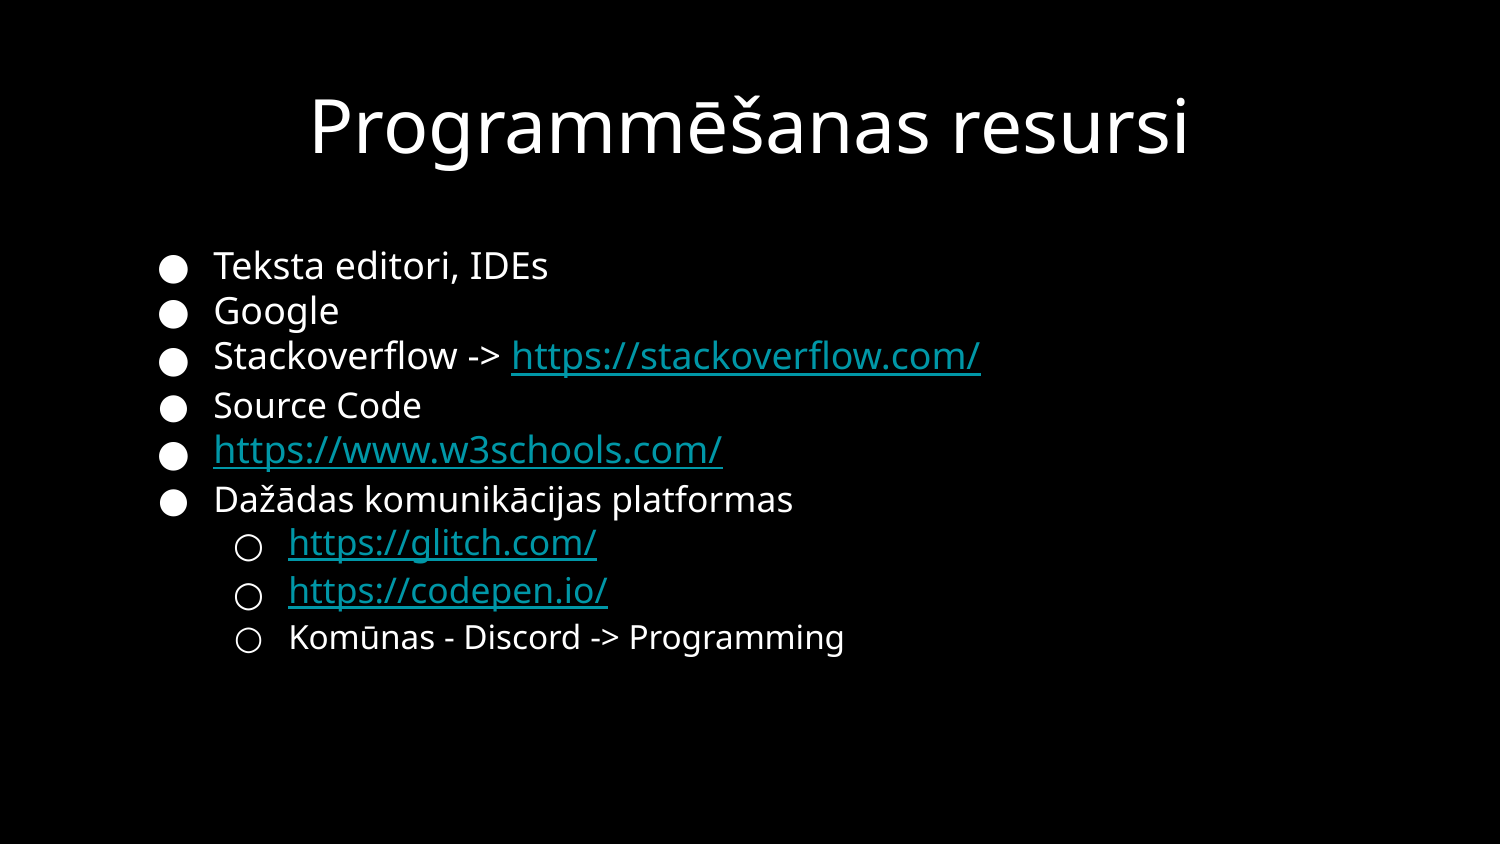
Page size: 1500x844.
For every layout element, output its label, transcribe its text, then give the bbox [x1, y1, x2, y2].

title Programmēšanas resursi [51, 50, 1449, 184]
text_box Teksta editori, IDEs Google Stackoverflow -> https://stackoverflow.com/ Source Code https://www.w3schools.com/ Dažādas komunikācijas platformas https://glitch.com/ https://codepen.io/ Komūnas - Discord -> Programming [123, 227, 1389, 733]
